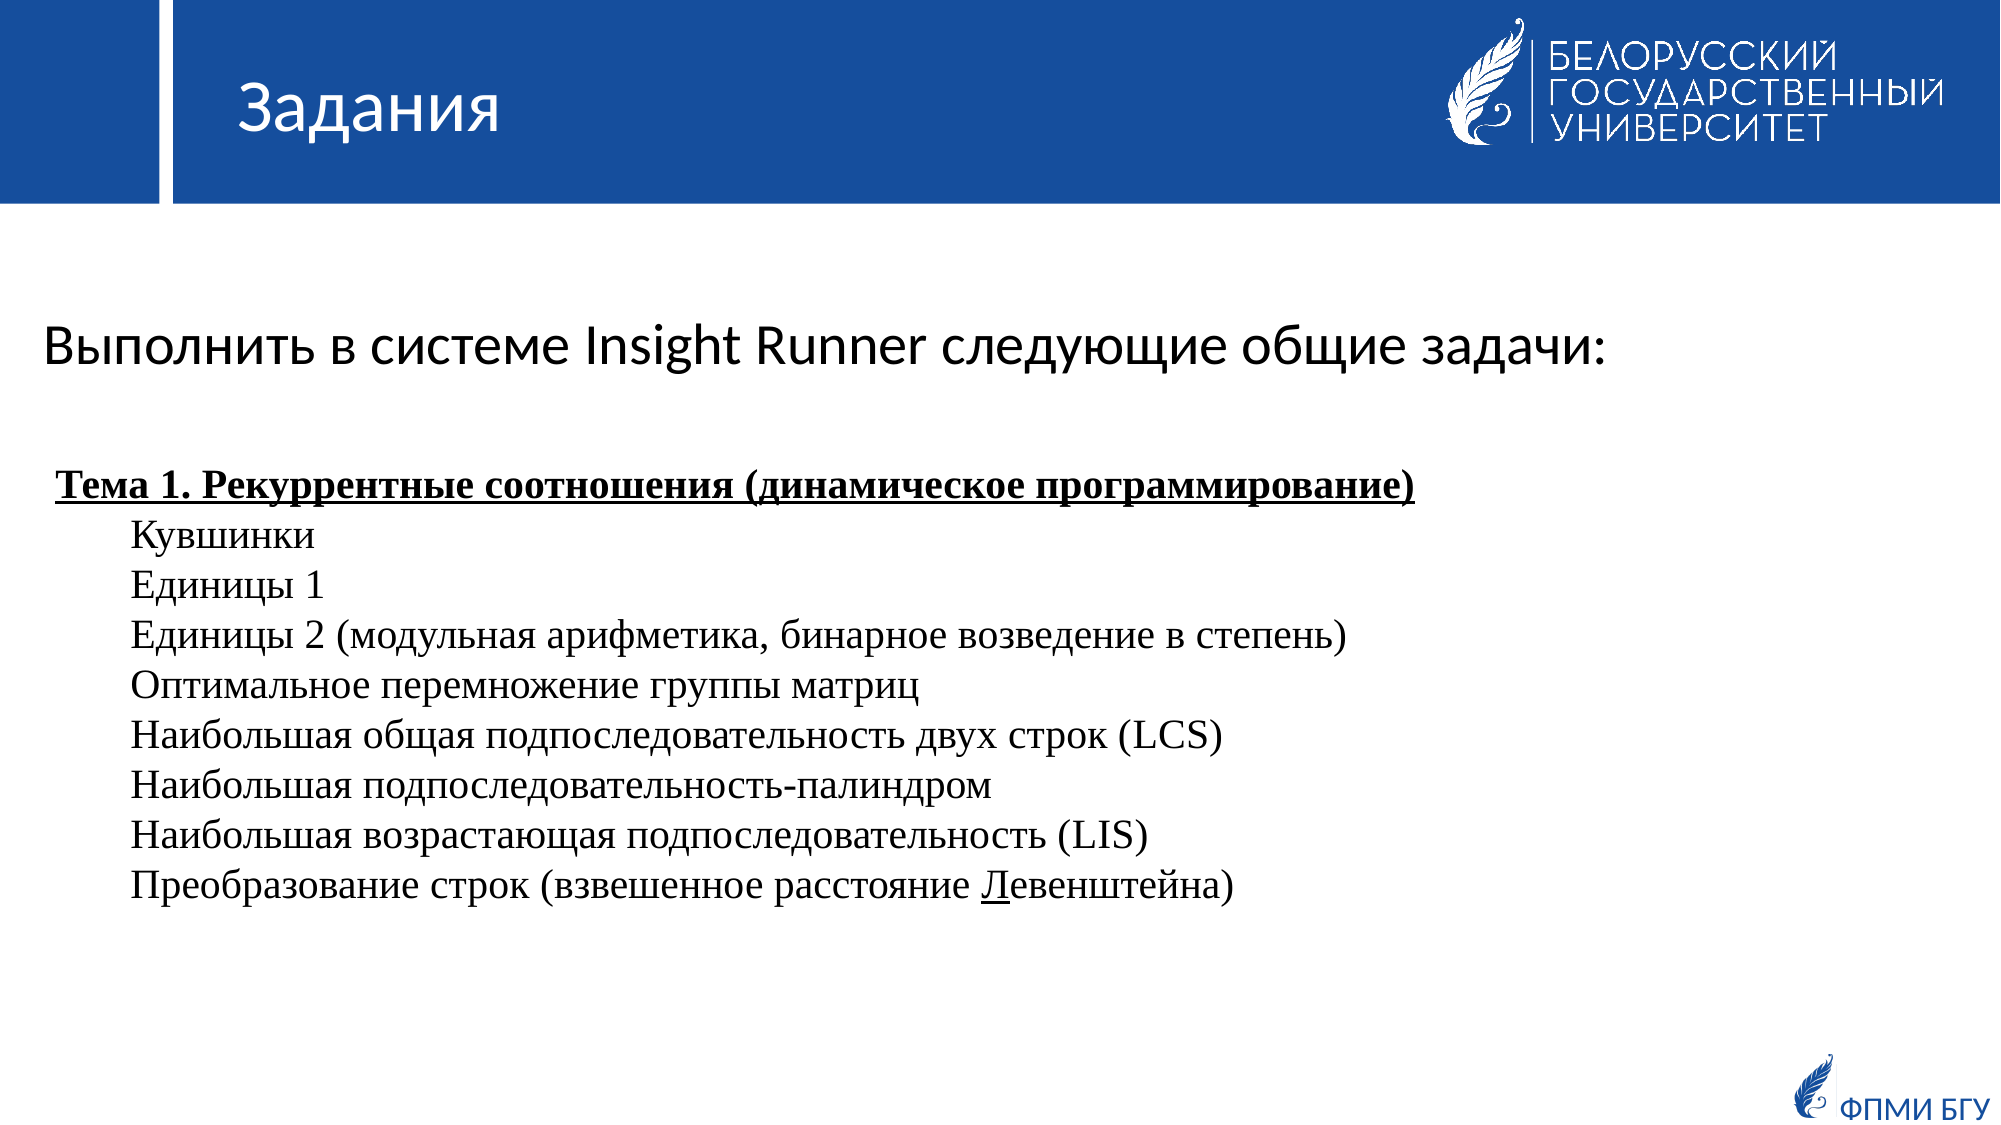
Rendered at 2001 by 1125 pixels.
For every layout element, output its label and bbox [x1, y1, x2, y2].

picture [1445, 18, 1942, 145]
text_box [40, 457, 1980, 915]
picture [1793, 1053, 1837, 1118]
text_box [0, 0, 160, 205]
text_box [28, 298, 1624, 384]
text_box [172, 0, 2000, 205]
text_box [1830, 1087, 2000, 1125]
